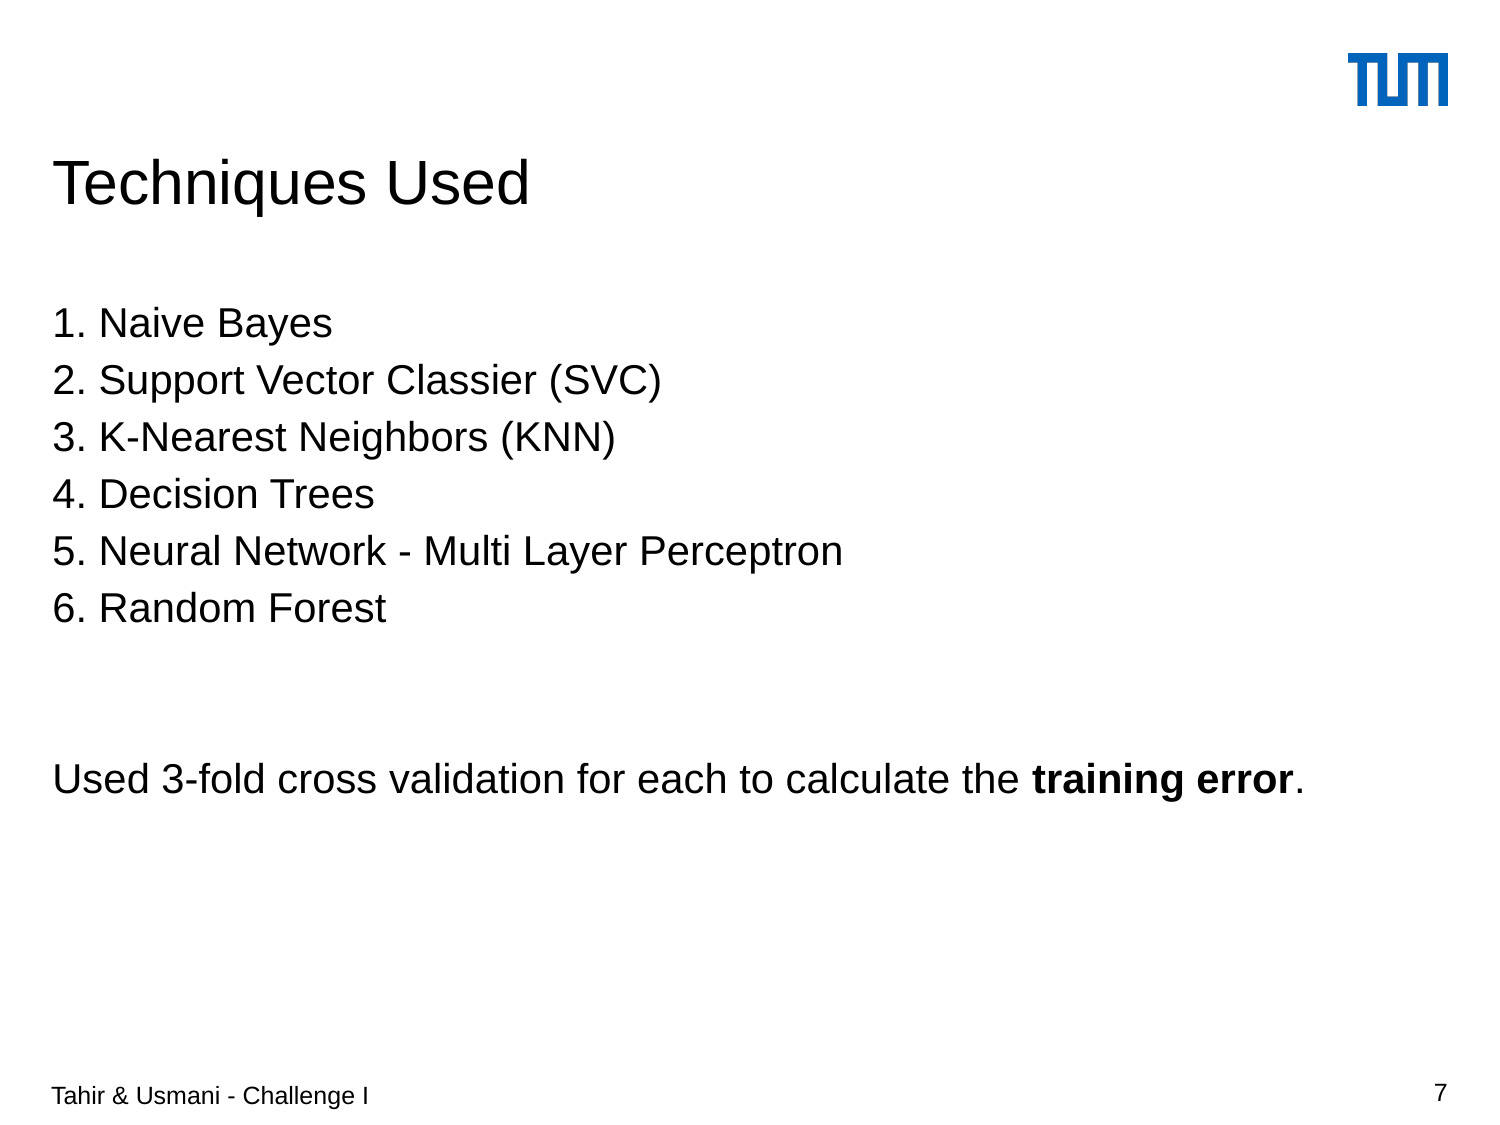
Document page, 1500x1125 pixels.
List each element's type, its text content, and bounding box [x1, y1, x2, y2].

footer Tahir & Usmani - Challenge I [51, 1061, 1112, 1122]
picture [1348, 53, 1448, 106]
title Techniques Used [52, 137, 1449, 231]
list 1. Naive Bayes 2. Support Vector Classier (SVC) 3. K-Nearest Neighbors (KNN) 4. Decision Trees 5. Neural Network - Multi Layer Perceptron 6. Random Forest Used 3-fold cross validation for each to calculate the training error. [52, 289, 1449, 1060]
slide_number ‹#› [1112, 1061, 1448, 1122]
